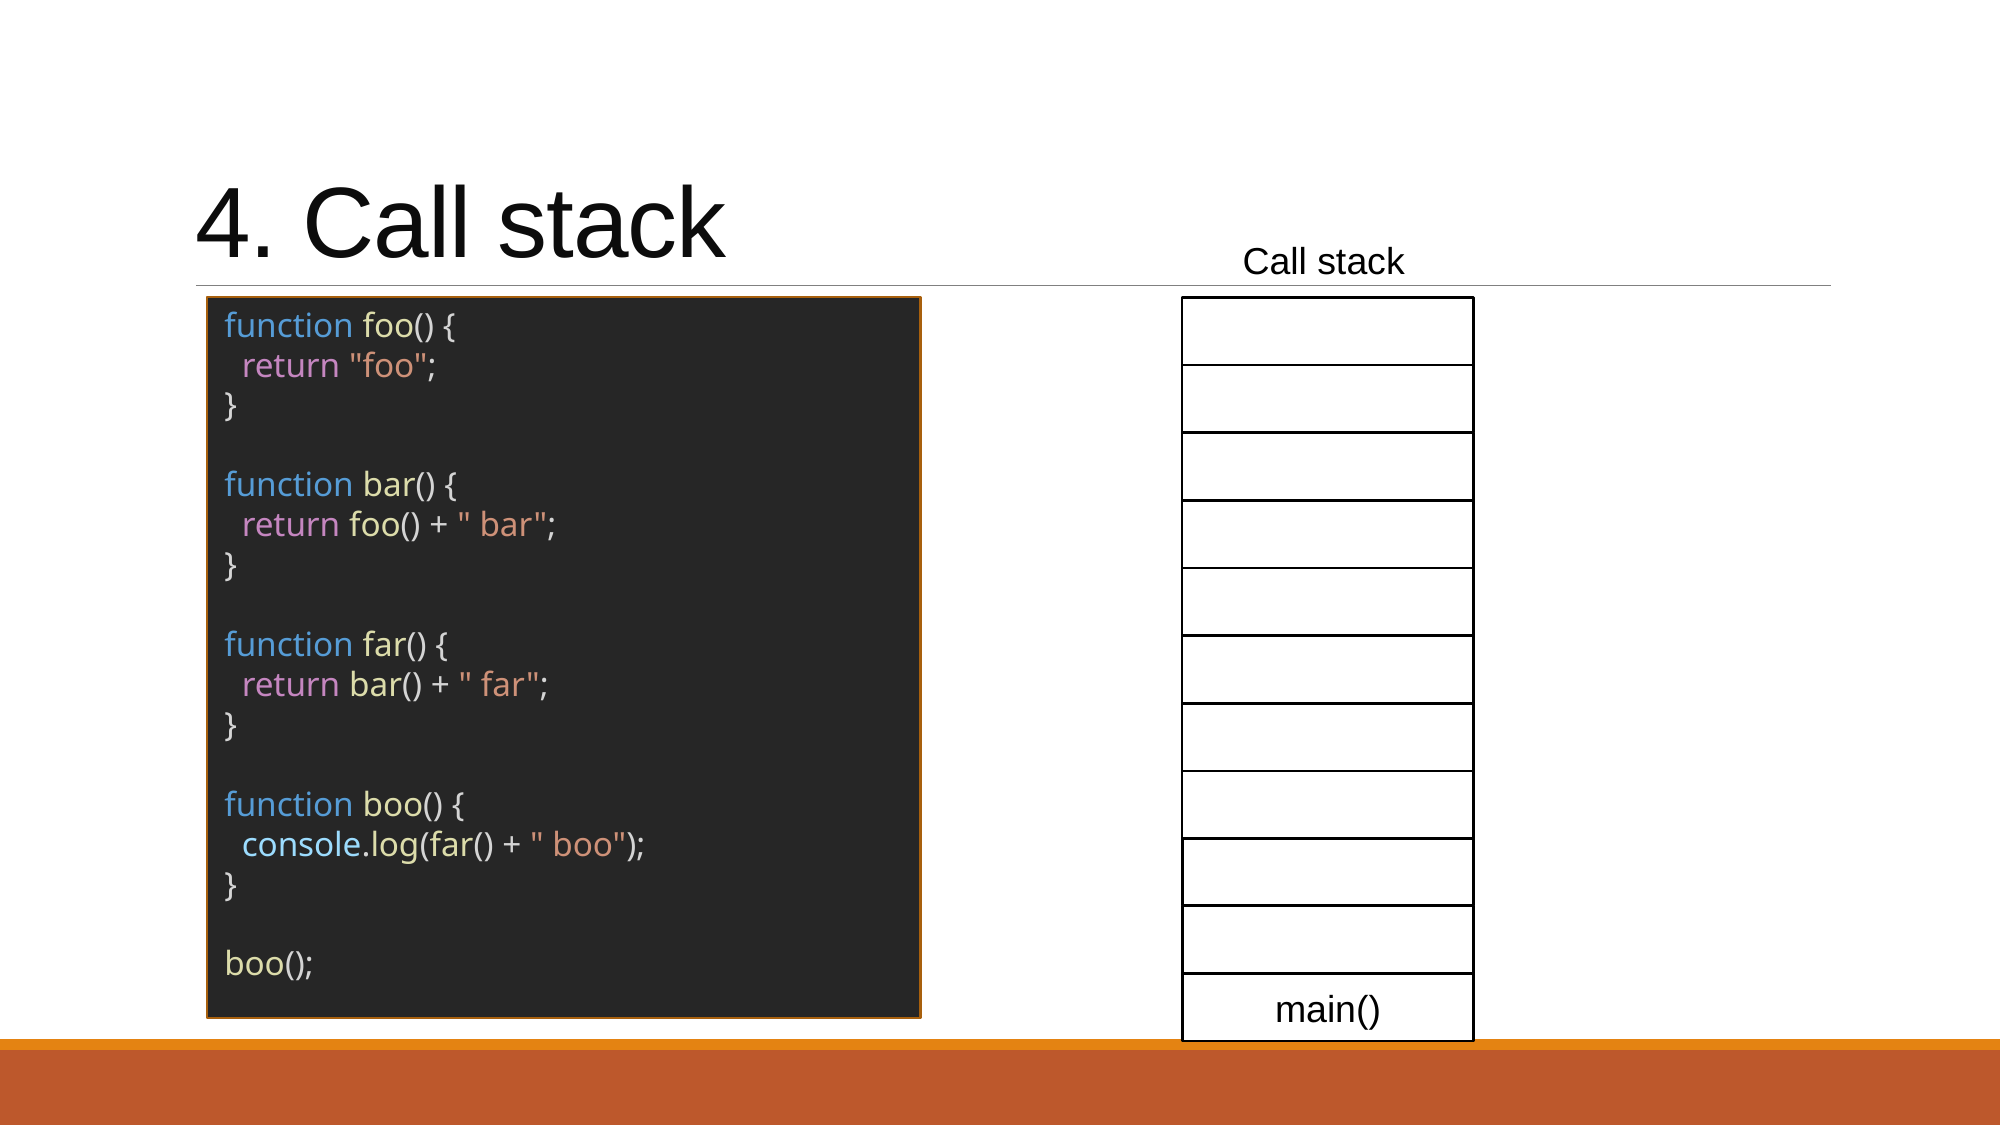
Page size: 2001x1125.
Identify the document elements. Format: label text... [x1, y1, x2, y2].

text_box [1181, 296, 1474, 566]
text_box [916, 296, 922, 1019]
title 4. Call stack [180, 47, 1830, 285]
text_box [1181, 567, 1474, 840]
text_box [1181, 905, 1475, 972]
text_box Call stack [1227, 229, 1678, 290]
text_box [1181, 846, 1475, 905]
text_box main() [1181, 972, 1475, 1042]
text_box function foo() { return "foo"; } function bar() { return foo() + " bar"; } function far() { return bar() + " far"; } function boo() { console.log(far() + " boo"); } boo(); [209, 296, 916, 1030]
